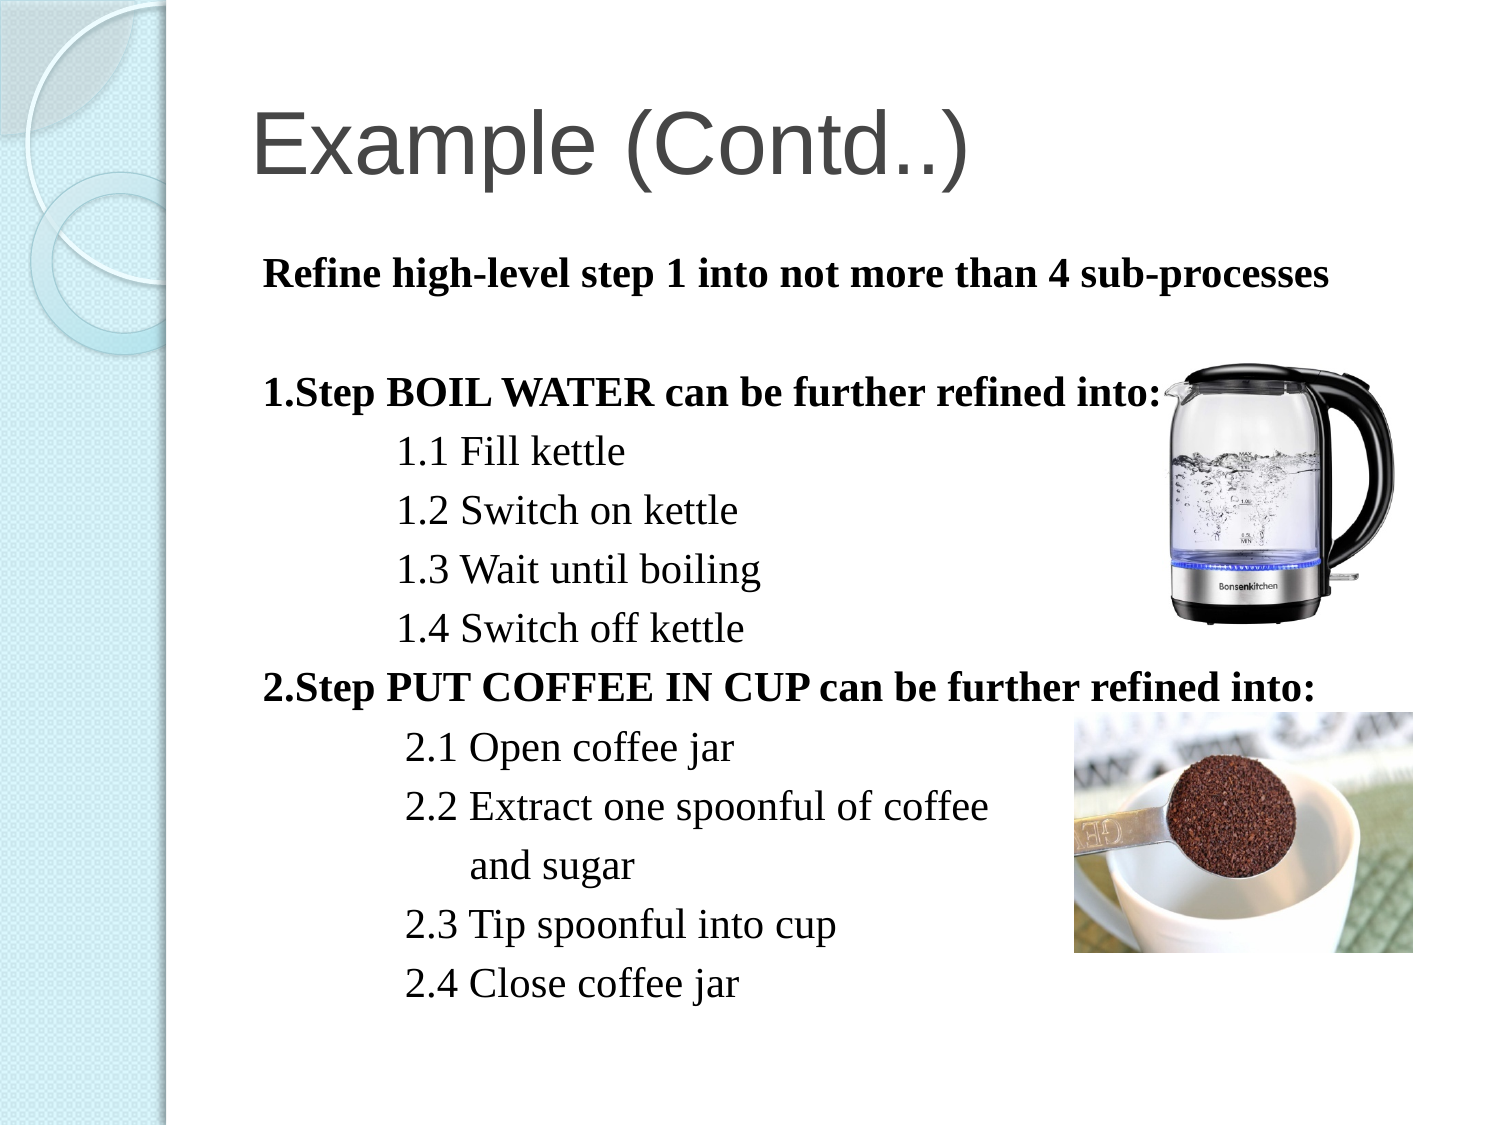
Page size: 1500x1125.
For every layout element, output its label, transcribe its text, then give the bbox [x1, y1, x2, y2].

picture [1162, 362, 1396, 626]
title Example (Contd..) [235, 45, 1466, 233]
list Refine high-level step 1 into not more than 4 sub-processes 1.Step BOIL WATER can be further refined into: 1.1 Fill kettle 1.2 Switch on kettle 1.3 Wait until boiling 1.4 Switch off kettle 2.Step PUT COFFEE IN CUP can be further refined into: 2.1 Open coffee jar 2.2 Extract one spoonful of coffee and sugar 2.3 Tip spoonful into cup 2.4 Close coffee jar [235, 237, 1466, 1025]
picture [1074, 712, 1413, 953]
